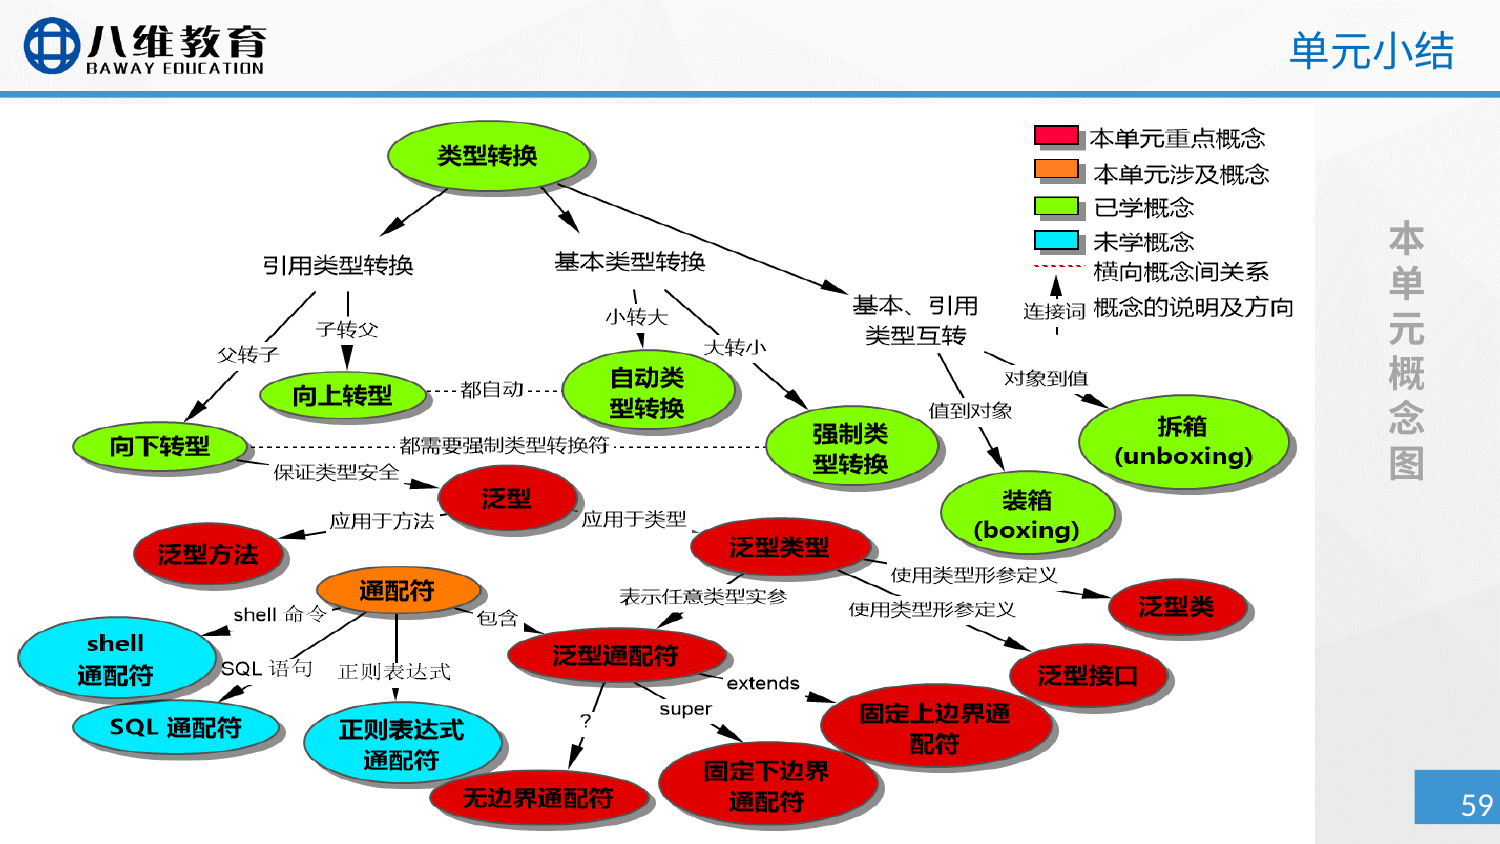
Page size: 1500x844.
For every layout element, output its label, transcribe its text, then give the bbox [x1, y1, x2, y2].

title 单元小结 [360, 23, 1471, 84]
picture [0, 98, 1500, 844]
picture [0, 0, 1500, 91]
text_box 本单元概念图 [1355, 207, 1459, 493]
